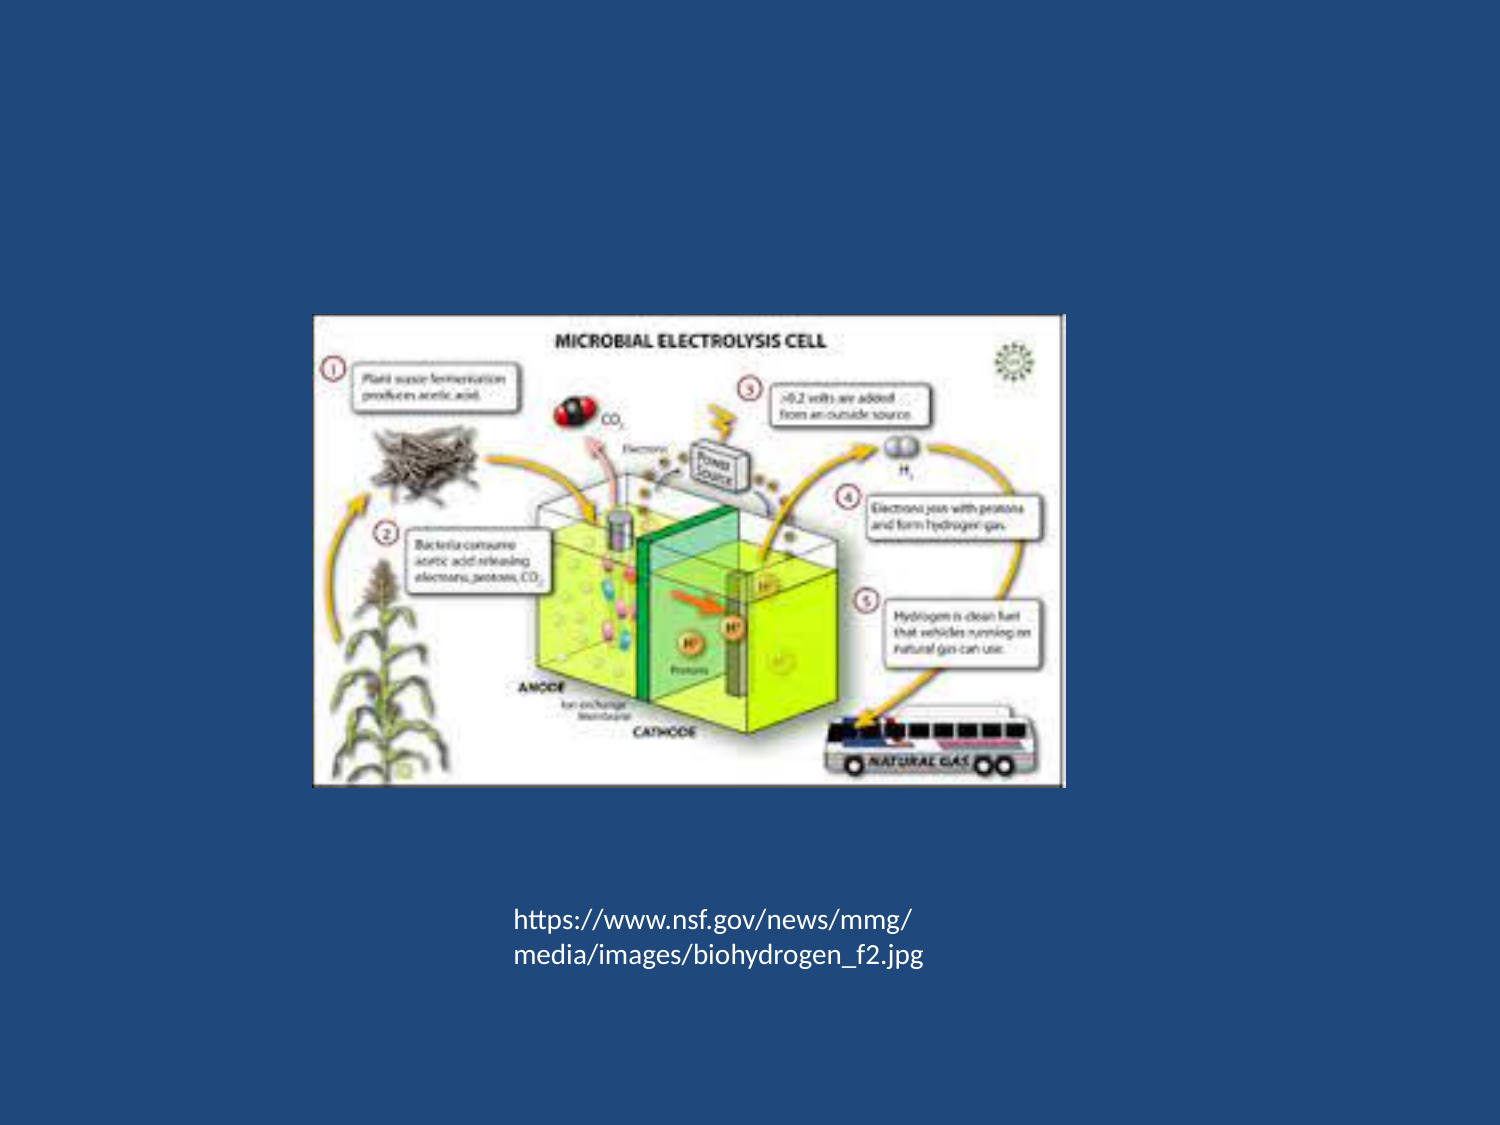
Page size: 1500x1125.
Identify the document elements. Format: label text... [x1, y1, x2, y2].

text_box https://www.nsf.gov/news/mmg/media/images/biohydrogen_f2.jpg [498, 893, 1002, 978]
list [312, 314, 1066, 789]
